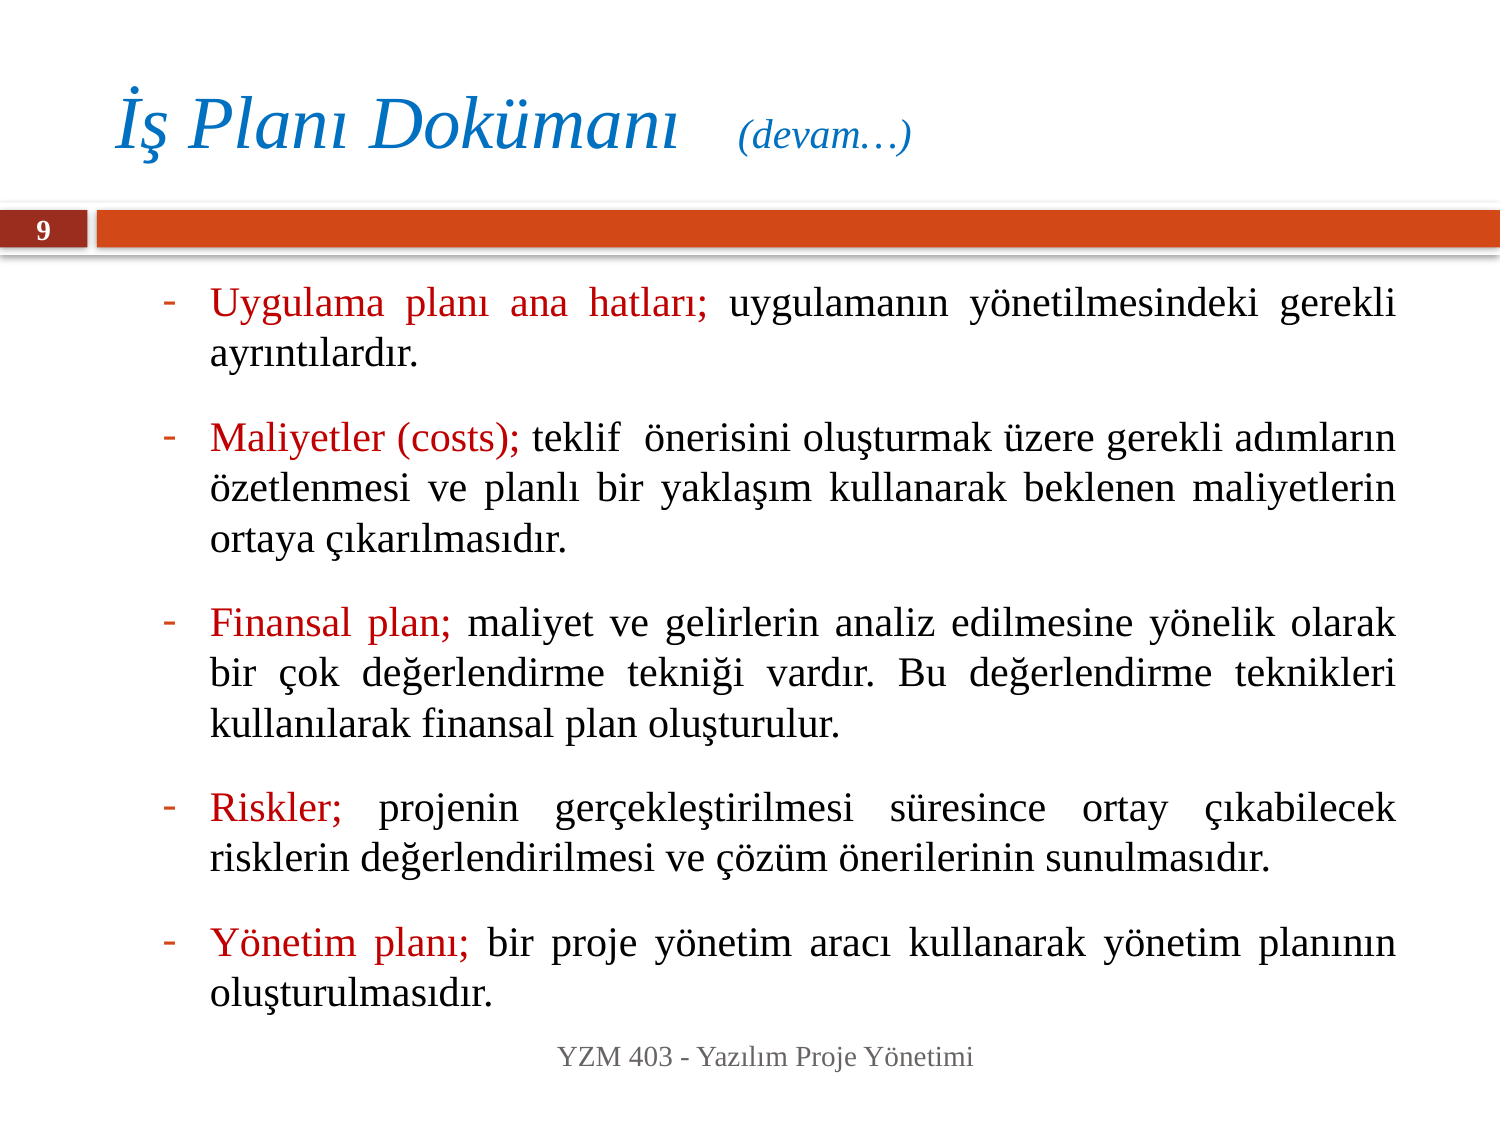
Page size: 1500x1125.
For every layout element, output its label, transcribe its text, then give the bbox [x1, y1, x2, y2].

title İş Planı Dokümanı (devam…) [100, 37, 1438, 200]
footer YZM 403 - Yazılım Proje Yönetimi [99, 1024, 990, 1085]
slide_number 9 [0, 208, 88, 249]
text_box Uygulama planı ana hatları; uygulamanın yönetilmesindeki gerekli ayrıntılardır. Maliyetler (costs); teklif önerisini oluşturmak üzere gerekli adımların özetlenmesi ve planlı bir yaklaşım kullanarak beklenen maliyetlerin ortaya çıkarılmasıdır. Finansal plan; maliyet ve gelirlerin analiz edilmesine yönelik olarak bir çok değerlendirme tekniği vardır. Bu değerlendirme teknikleri kullanılarak finansal plan oluşturulur. Riskler; projenin gerçekleştirilmesi süresince ortay çıkabilecek risklerin değerlendirilmesi ve çözüm önerilerinin sunulmasıdır. Yönetim planı; bir proje yönetim aracı kullanarak yönetim planının oluşturulmasıdır. [94, 267, 1412, 1024]
